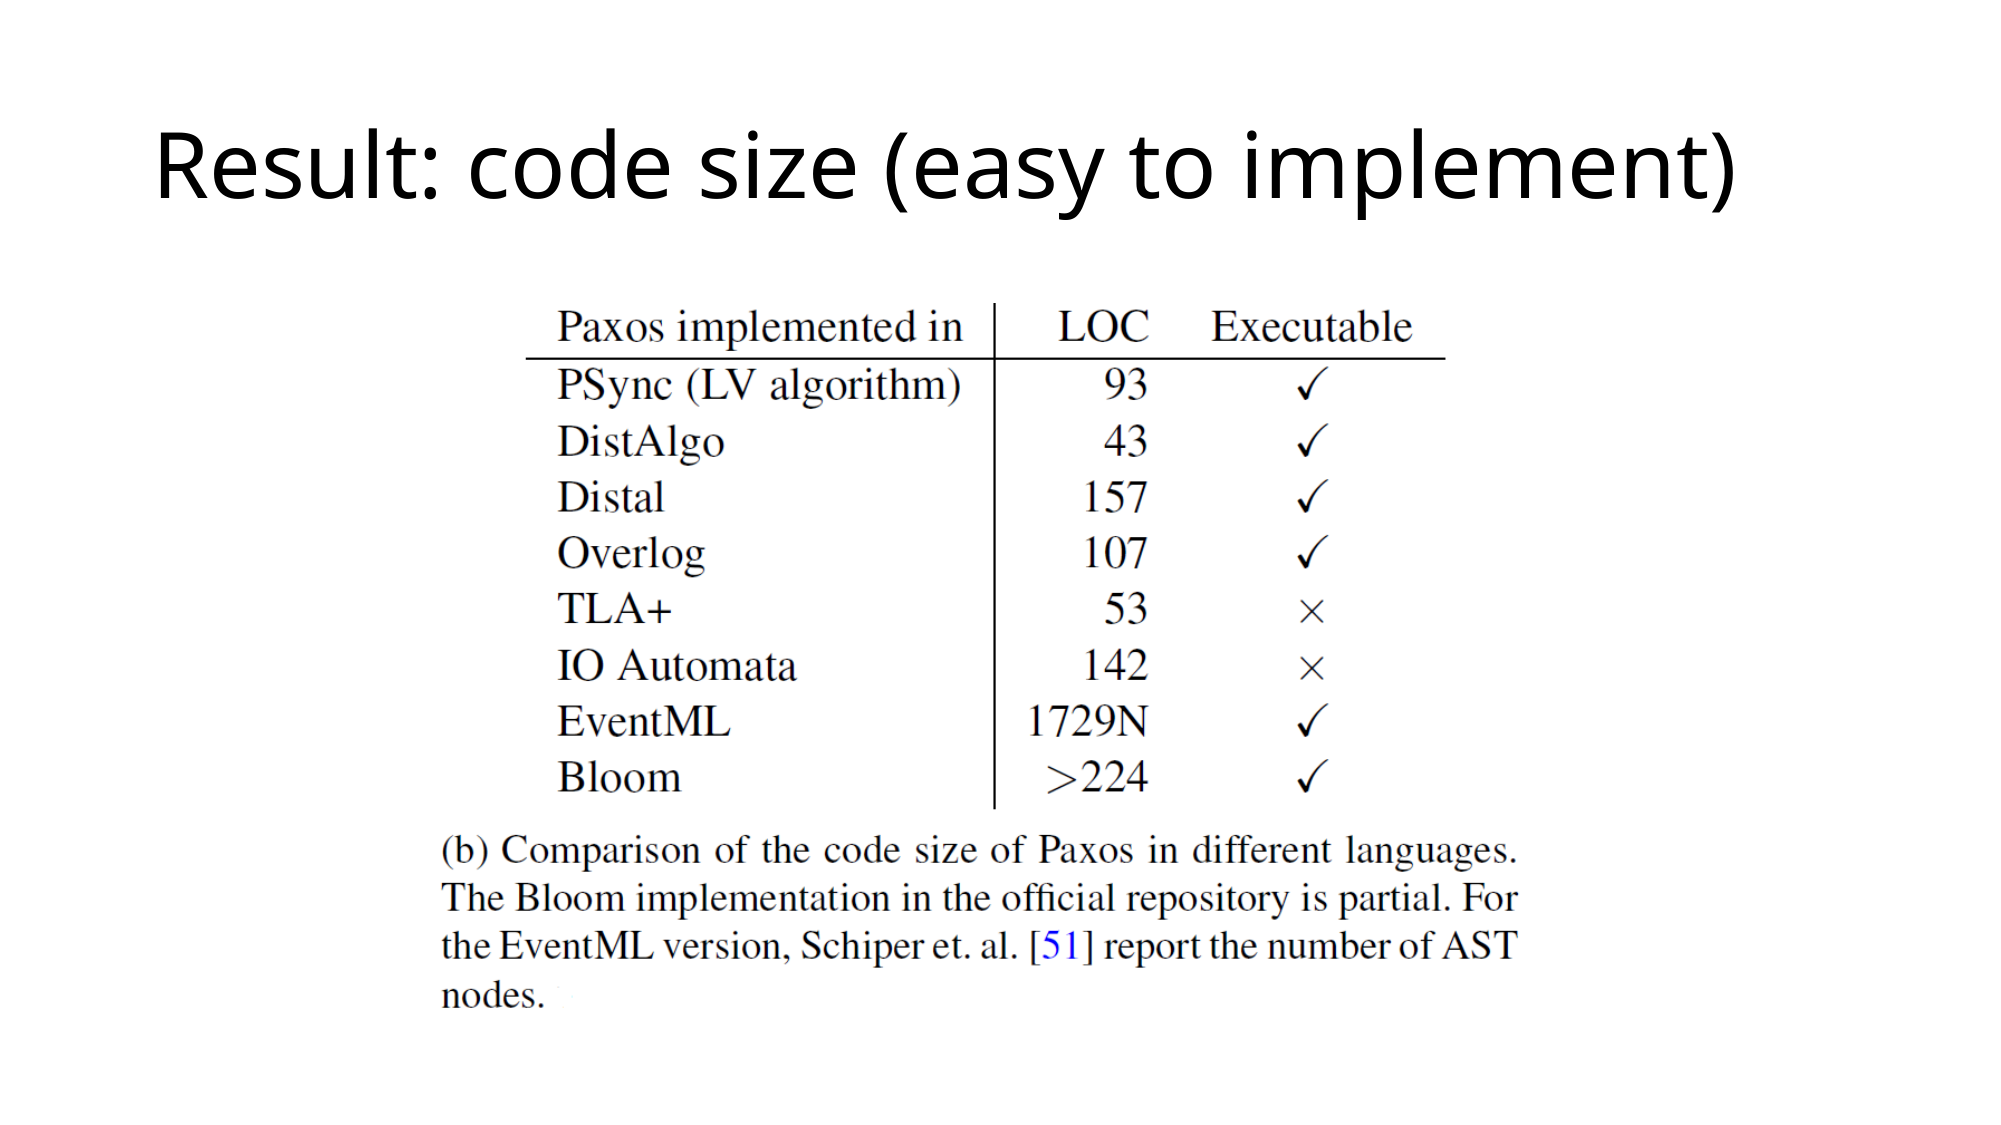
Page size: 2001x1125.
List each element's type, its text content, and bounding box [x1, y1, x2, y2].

picture [412, 303, 1527, 1020]
title Result: code size (easy to implement) [137, 59, 1863, 278]
